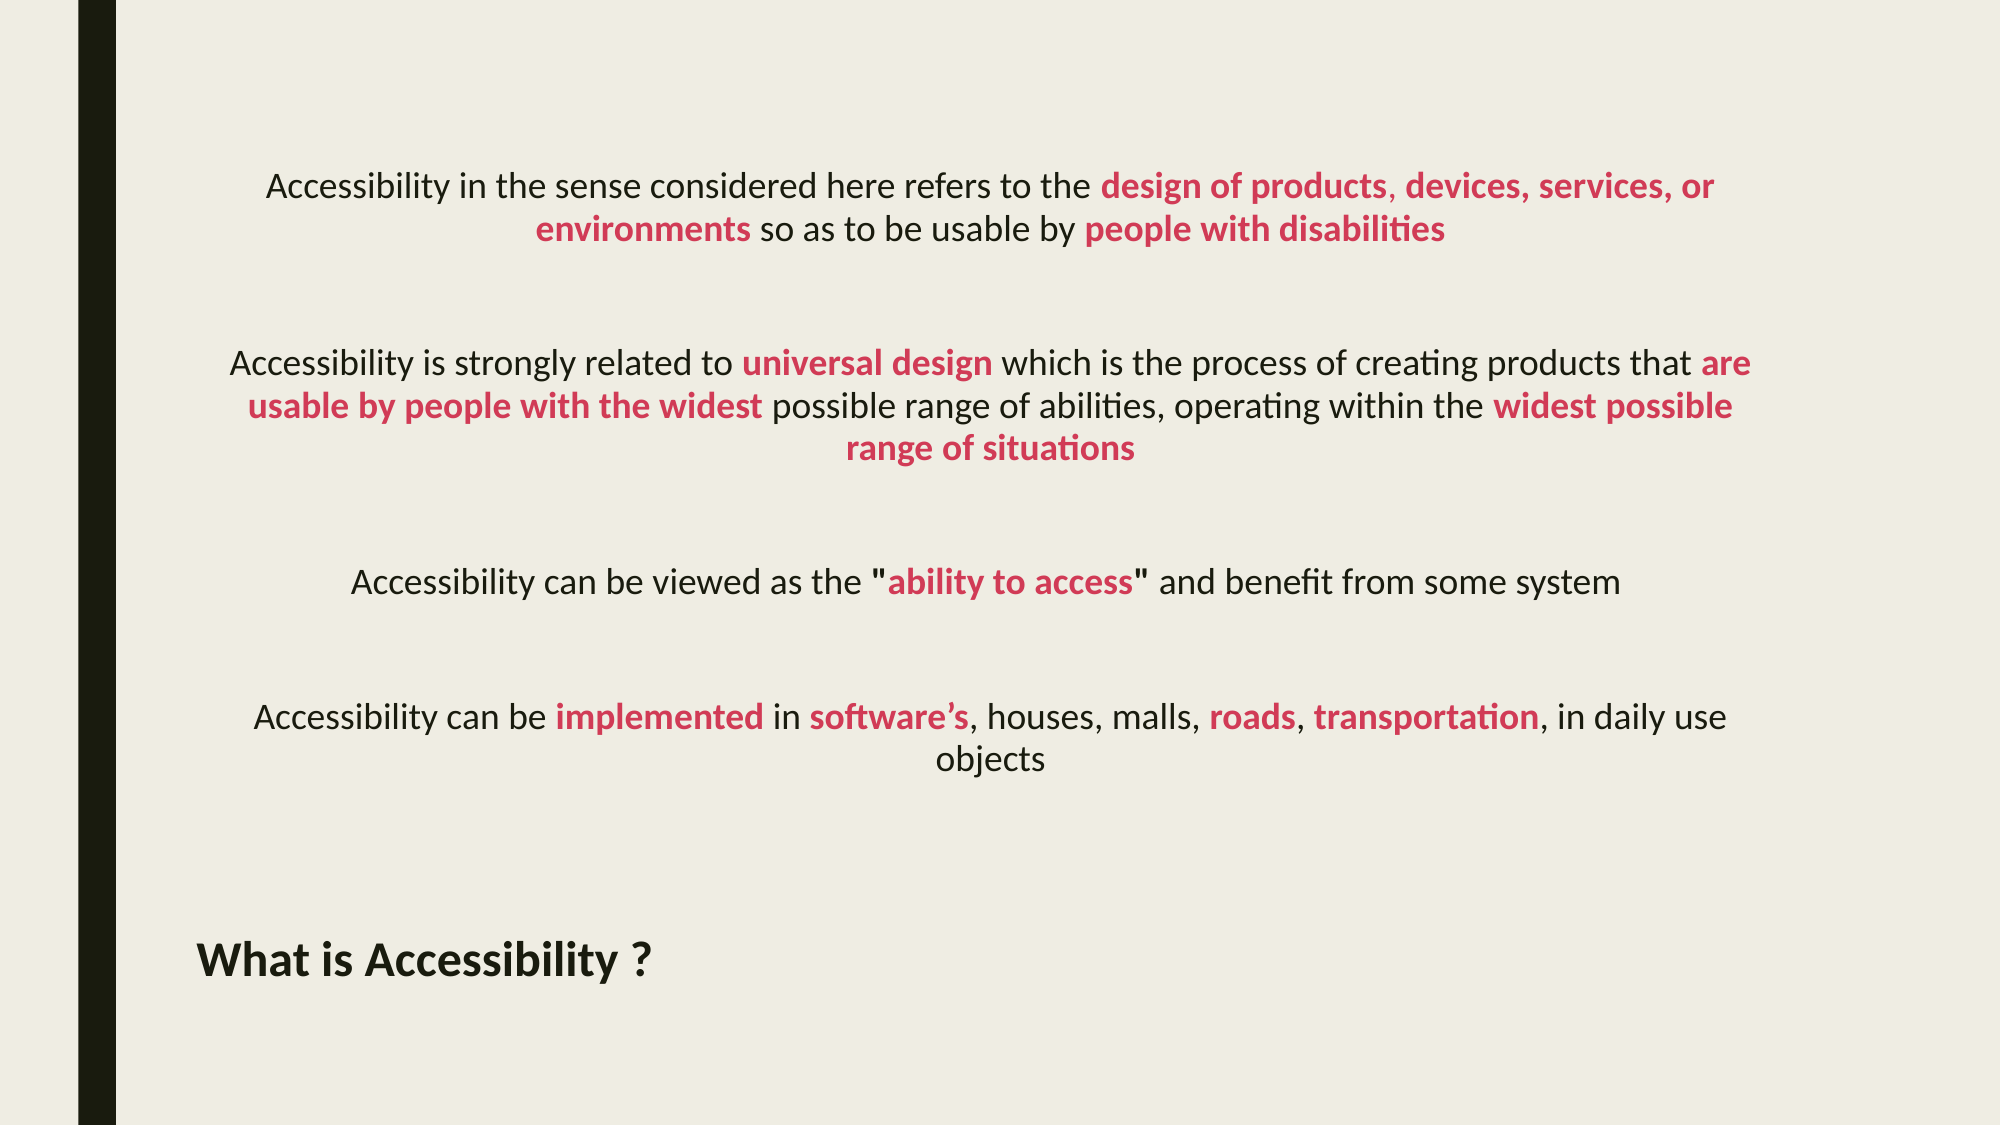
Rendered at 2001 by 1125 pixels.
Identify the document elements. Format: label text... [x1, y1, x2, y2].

title What is Accessibility ? [181, 889, 1800, 1032]
list Accessibility in the sense considered here refers to the design of products, devices, services, or environments so as to be usable by people with disabilities Accessibility is strongly related to universal design which is the process of creating products that are usable by people with the widest possible range of abilities, operating within the widest possible range of situations Accessibility can be viewed as the "ability to access" and benefit from some system Accessibility can be implemented in software’s, houses, malls, roads, transportation, in daily use objects [200, 184, 1782, 762]
